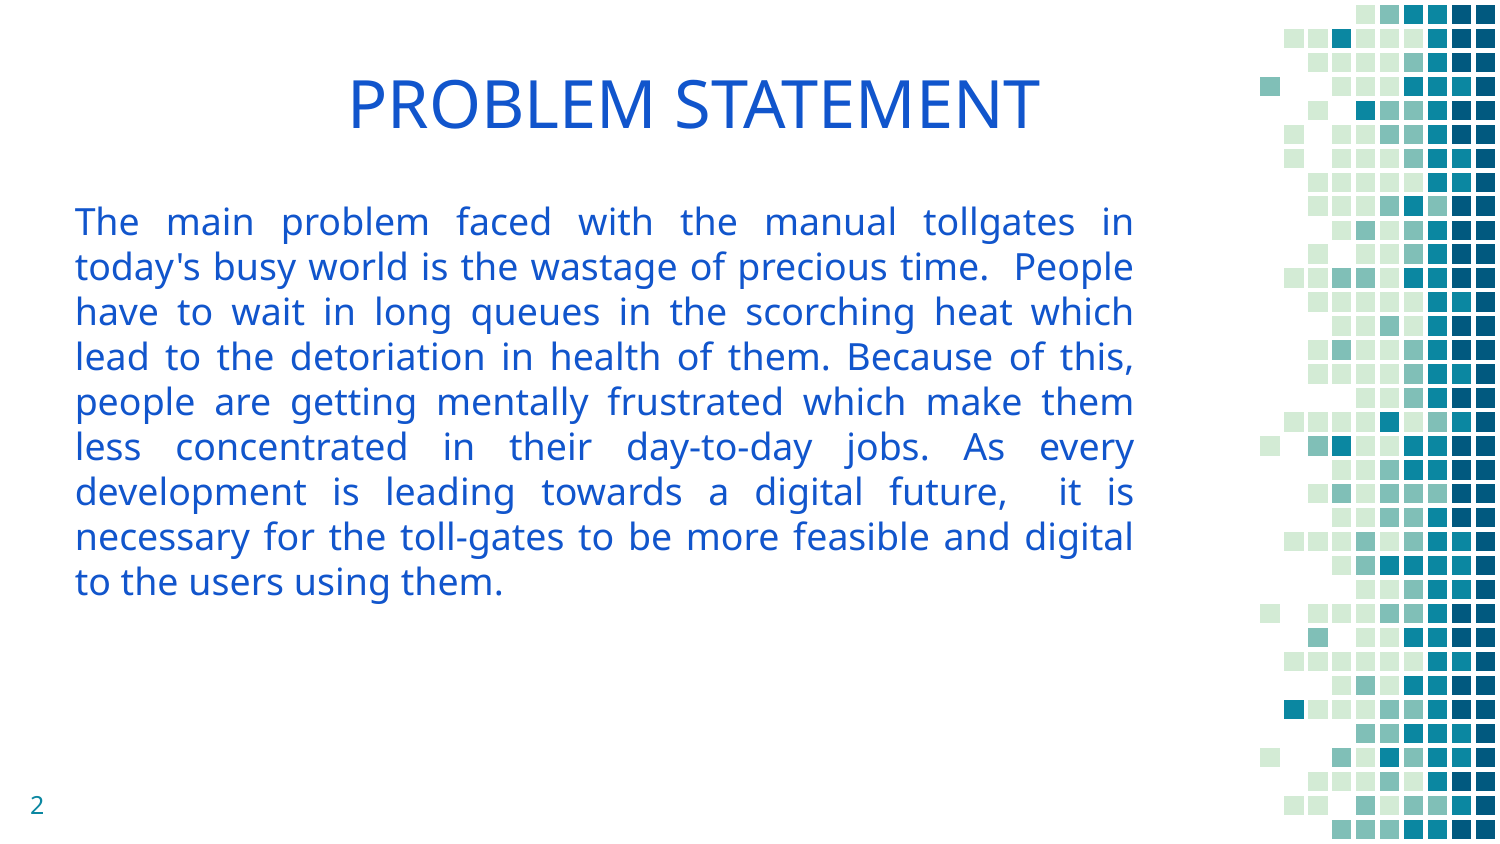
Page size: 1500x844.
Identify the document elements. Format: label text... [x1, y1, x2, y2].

text_box PROBLEM STATEMENT [238, 47, 1151, 159]
text_box The main problem faced with the manual tollgates in today's busy world is the wastage of precious time. People have to wait in long queues in the scorching heat which lead to the detoriation in health of them. Because of this, people are getting mentally frustrated which make them less concentrated in their day-to-day jobs. As every development is leading towards a digital future, it is necessary for the toll-gates to be more feasible and digital to the users using them. [59, 182, 1151, 795]
slide_number 2 [15, 774, 105, 839]
